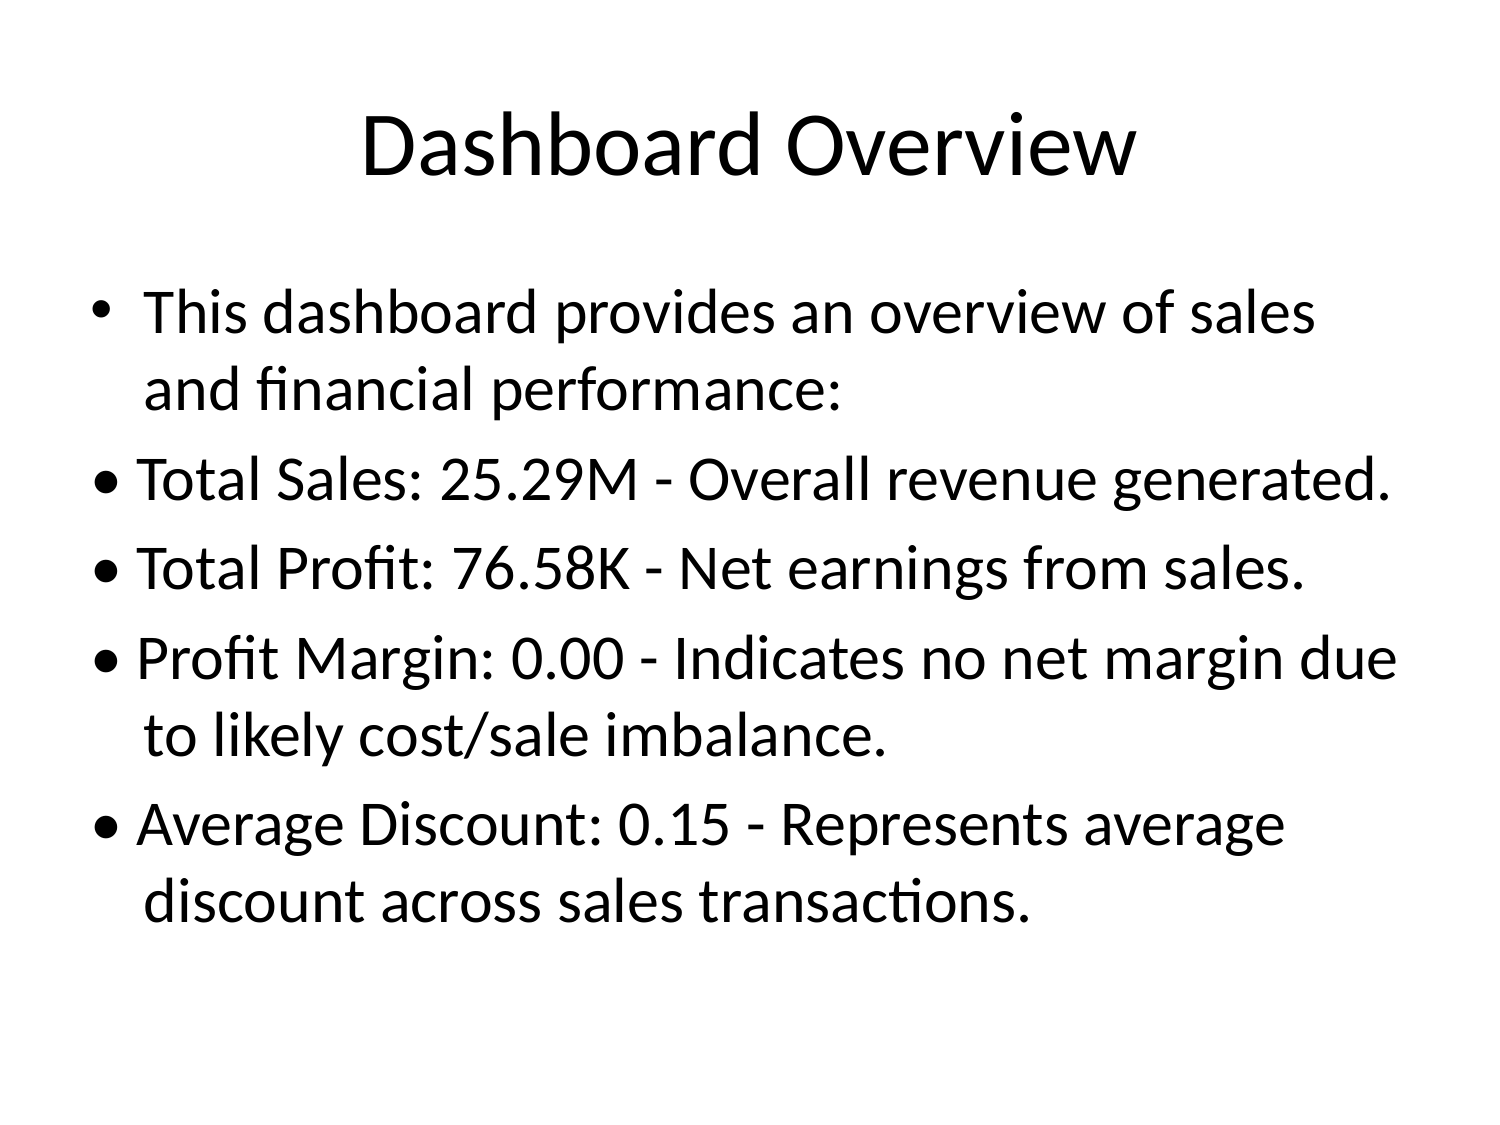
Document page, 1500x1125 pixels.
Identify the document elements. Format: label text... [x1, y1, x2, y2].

title Dashboard Overview [75, 45, 1425, 233]
list This dashboard provides an overview of sales and financial performance: • Total Sales: 25.29M - Overall revenue generated. • Total Profit: 76.58K - Net earnings from sales. • Profit Margin: 0.00 - Indicates no net margin due to likely cost/sale imbalance. • Average Discount: 0.15 - Represents average discount across sales transactions. [75, 262, 1425, 1005]
